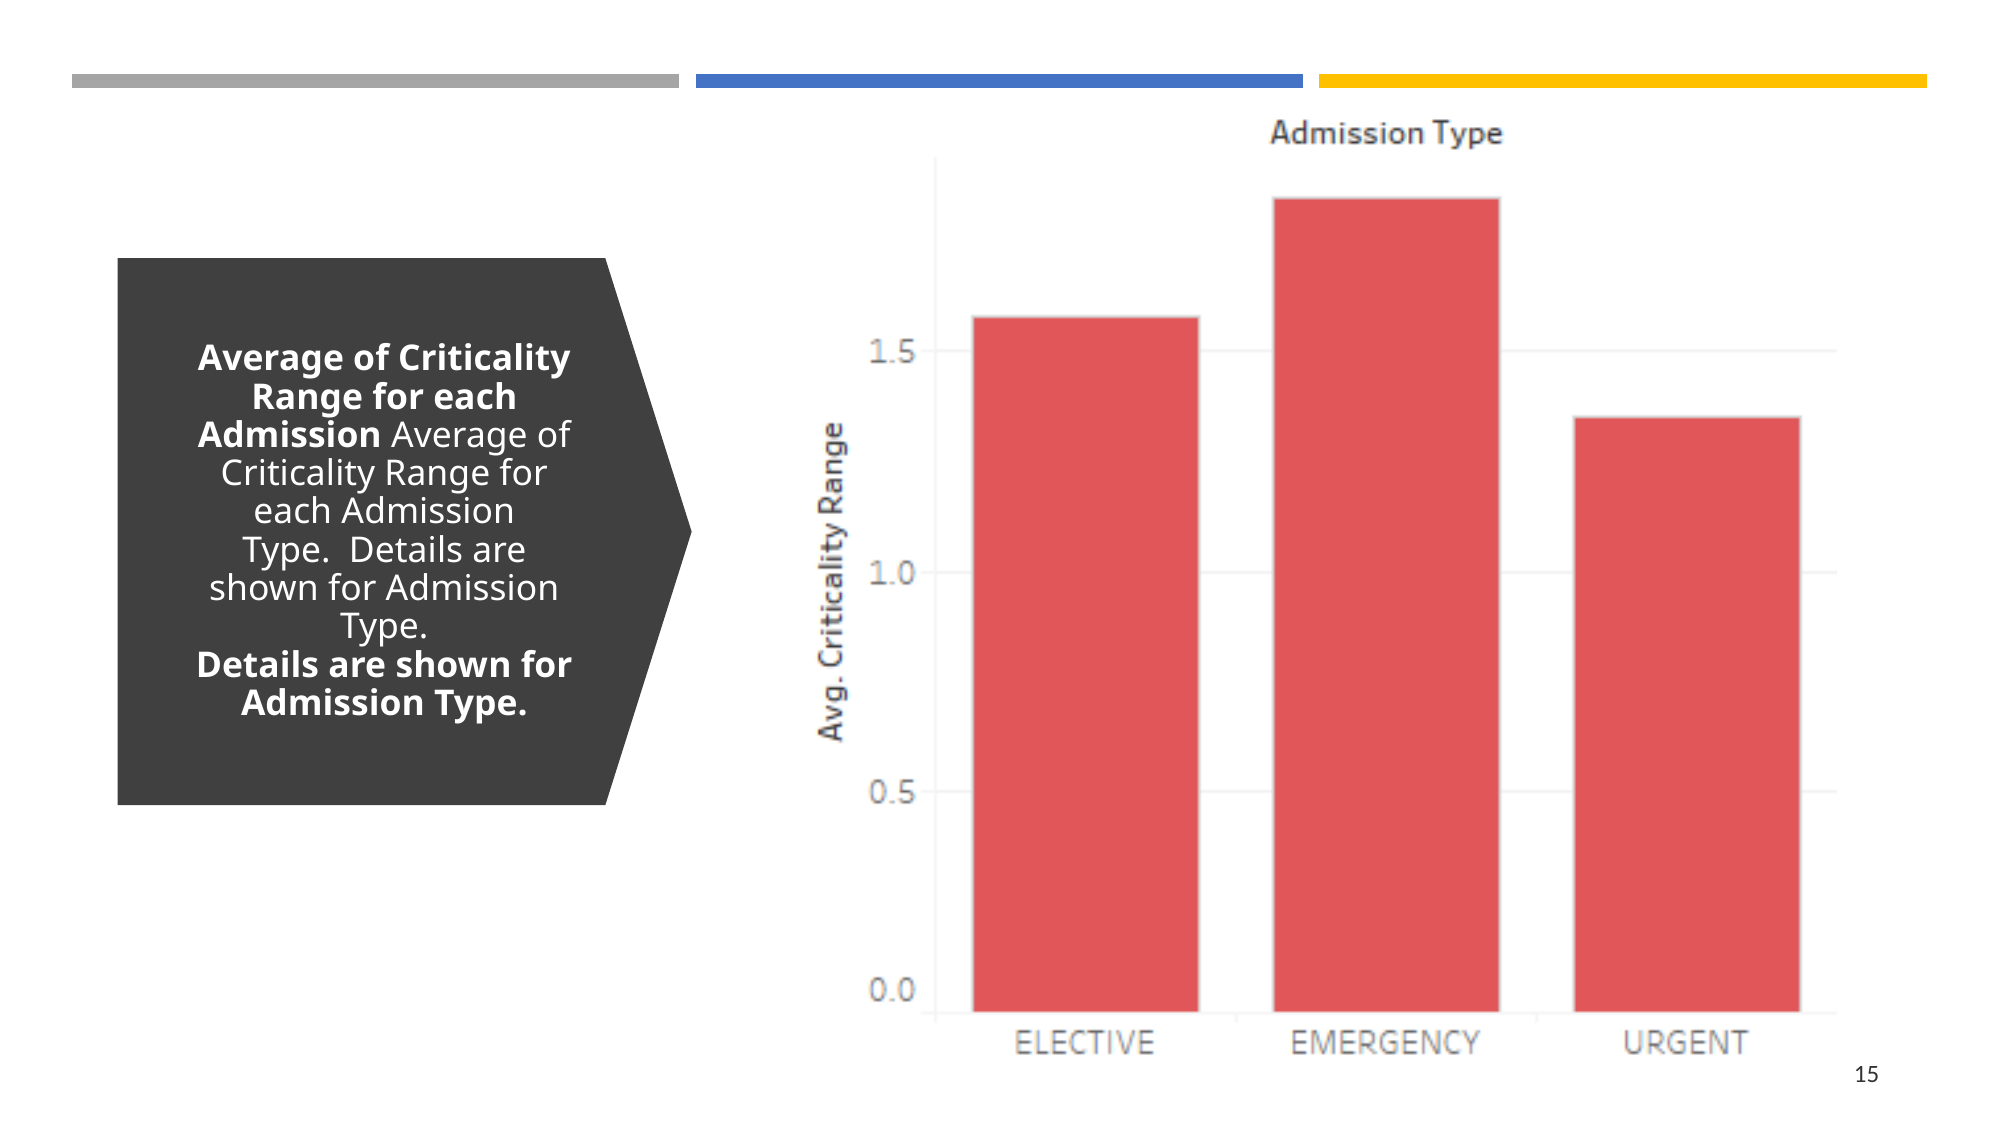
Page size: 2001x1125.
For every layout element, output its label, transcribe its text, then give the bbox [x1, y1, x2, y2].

title Average of Criticality Range for each Admission Average of Criticality Range for each Admission Type. Details are shown for Admission Type. Details are shown for Admission Type. [168, 322, 601, 741]
slide_number 15 [1810, 1042, 1895, 1103]
text_box [116, 257, 693, 807]
picture [790, 105, 1837, 1068]
